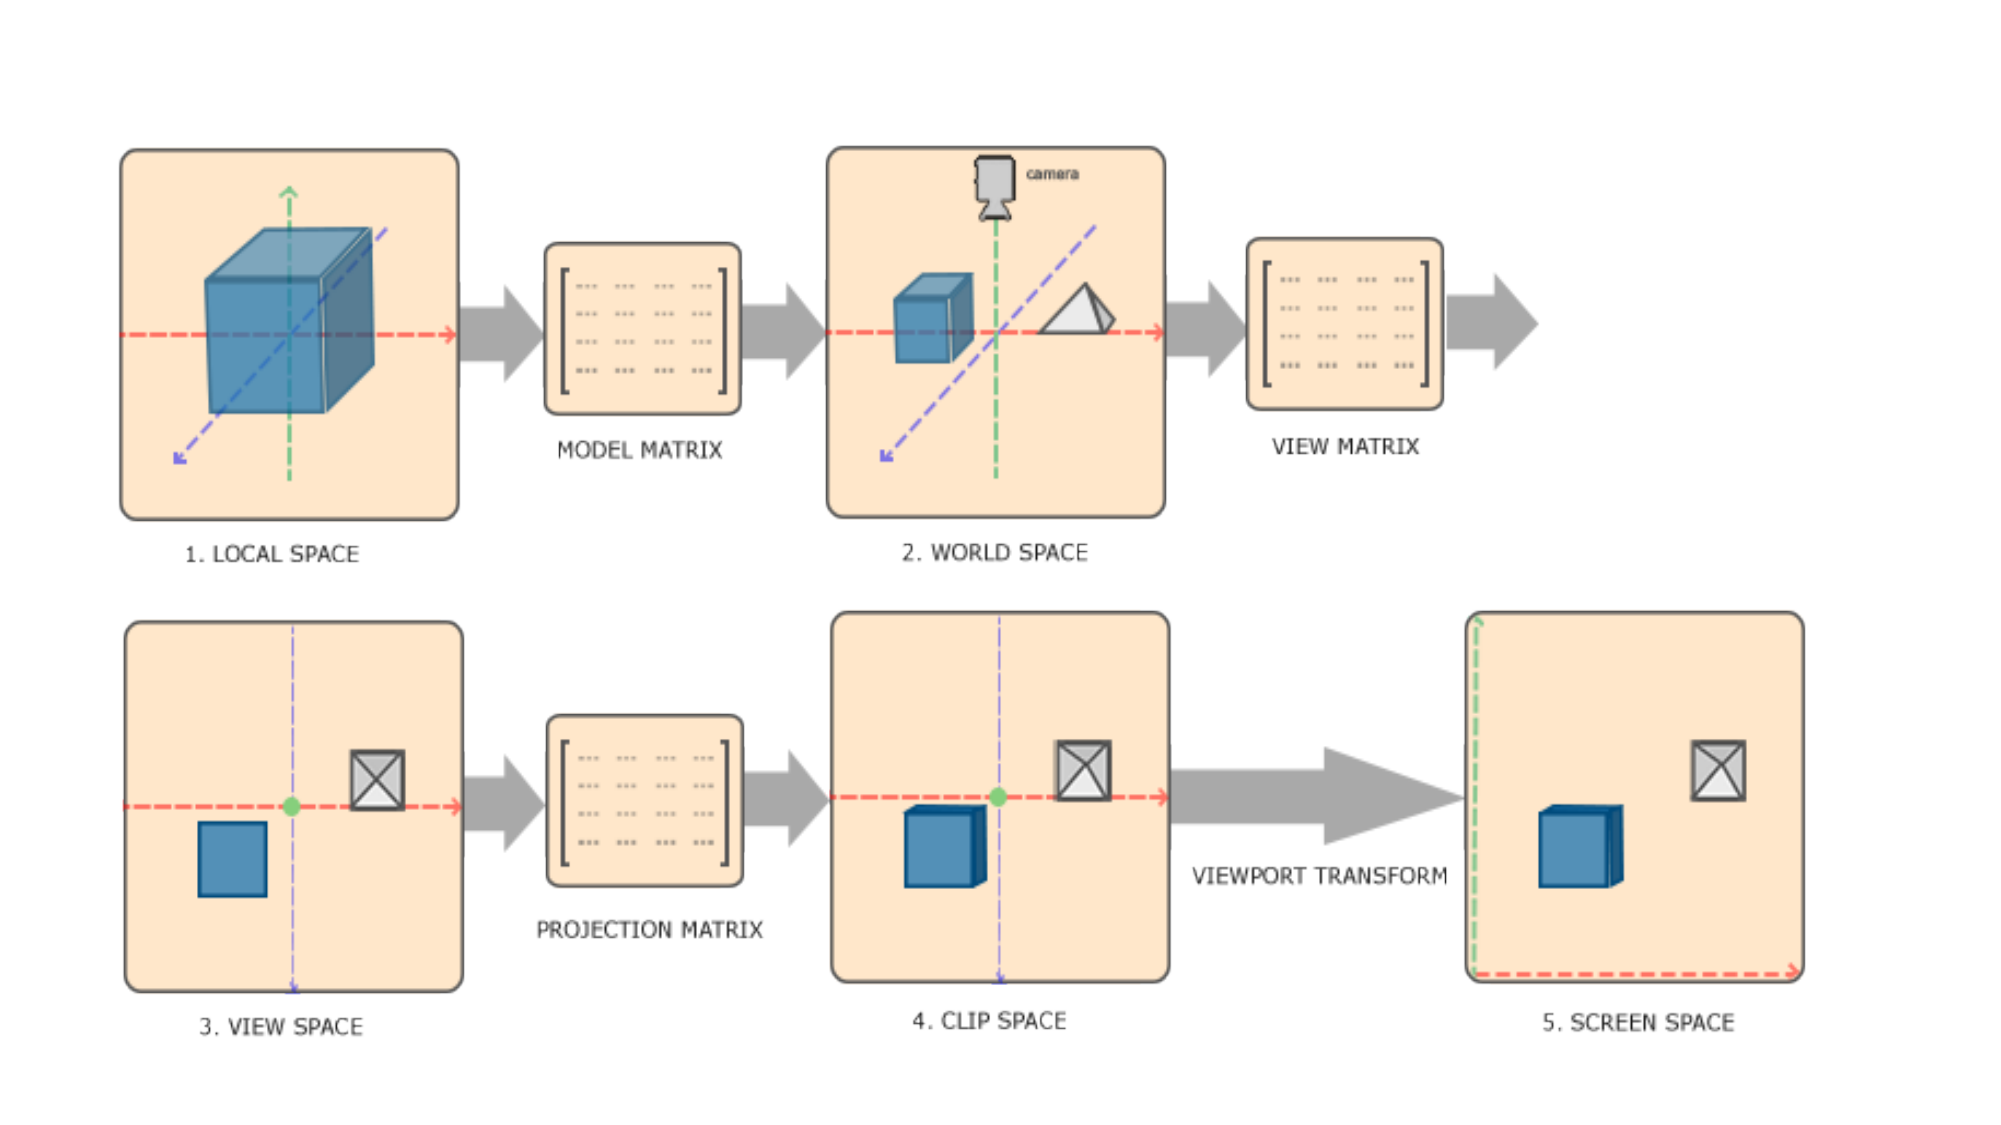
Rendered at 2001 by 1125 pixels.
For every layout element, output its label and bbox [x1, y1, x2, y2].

list [91, 127, 1841, 1071]
